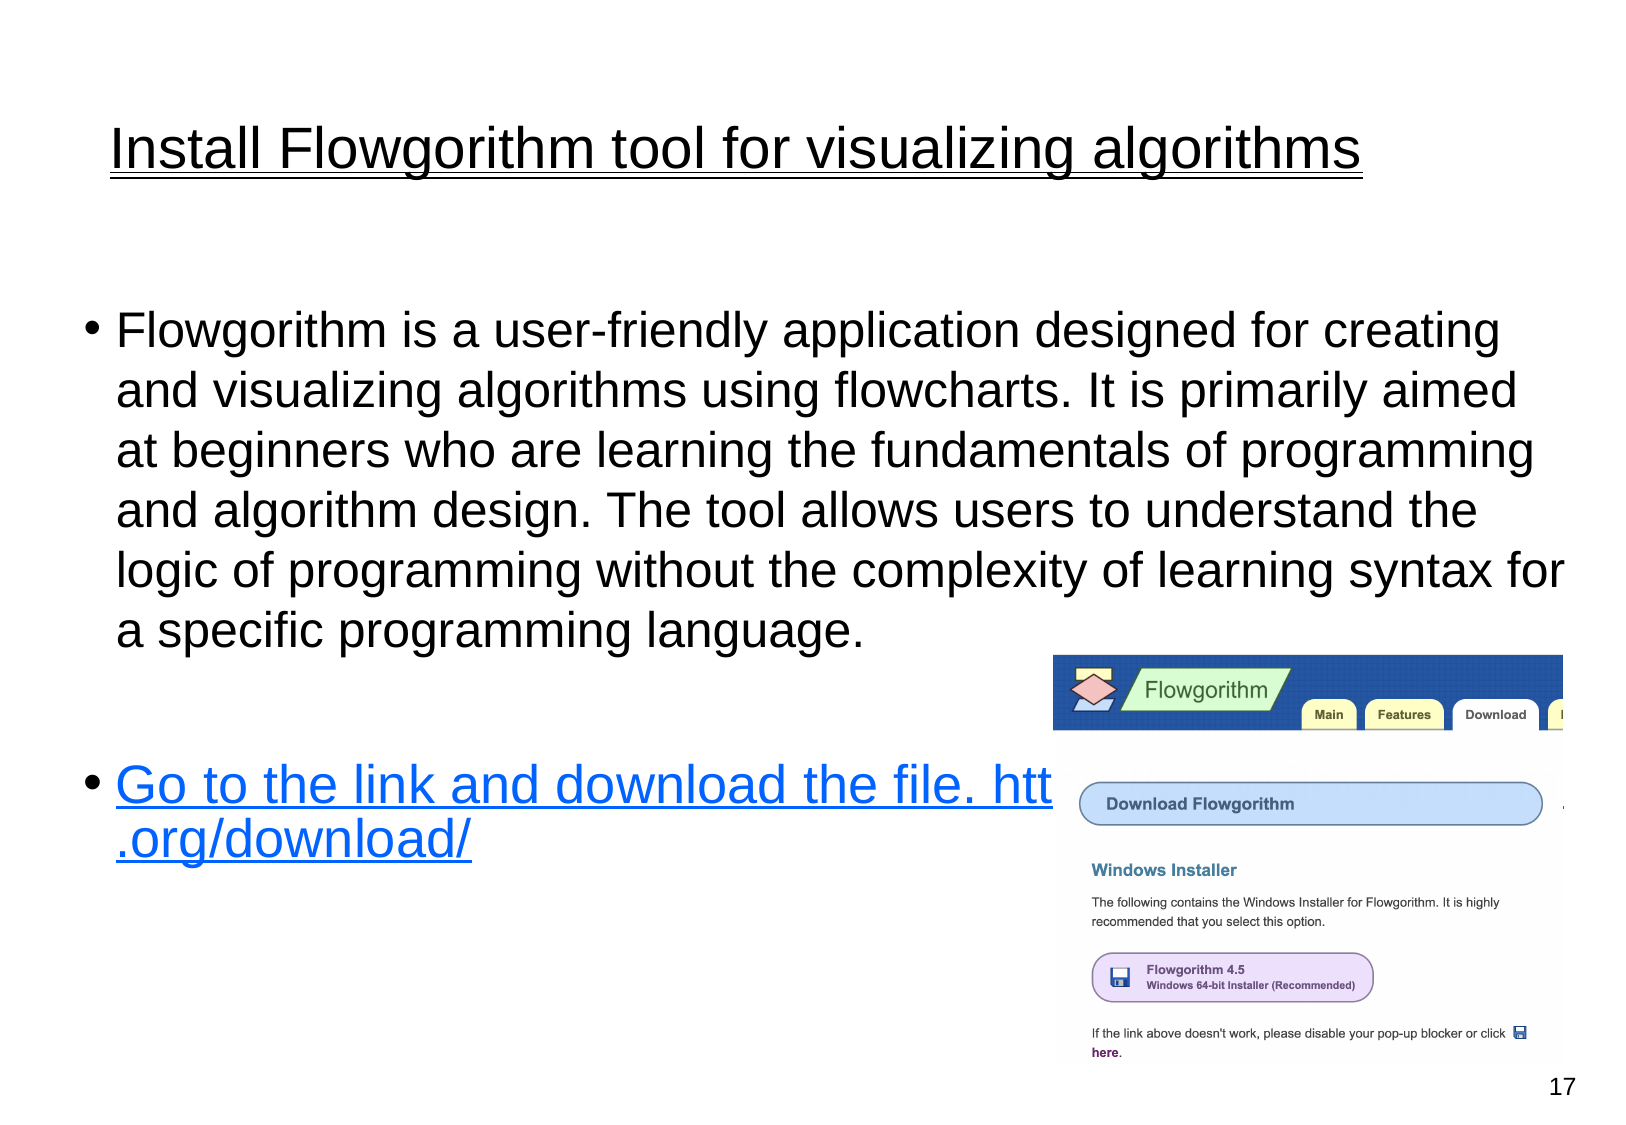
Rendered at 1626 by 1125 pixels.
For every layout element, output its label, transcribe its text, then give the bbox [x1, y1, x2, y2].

title Install Flowgorithm tool for visualizing algorithms [40, 52, 1585, 250]
slide_number 17 [1176, 1067, 1577, 1104]
list Flowgorithm is a user-friendly application designed for creating and visualizing algorithms using flowcharts. It is primarily aimed at beginners who are learning the fundamentals of programming and algorithm design. The tool allows users to understand the logic of programming without the complexity of learning syntax for a specific programming language. Go to the link and download the file. https://www.flowgorithm.org/download/ [40, 282, 1585, 1028]
picture [1052, 654, 1563, 1066]
